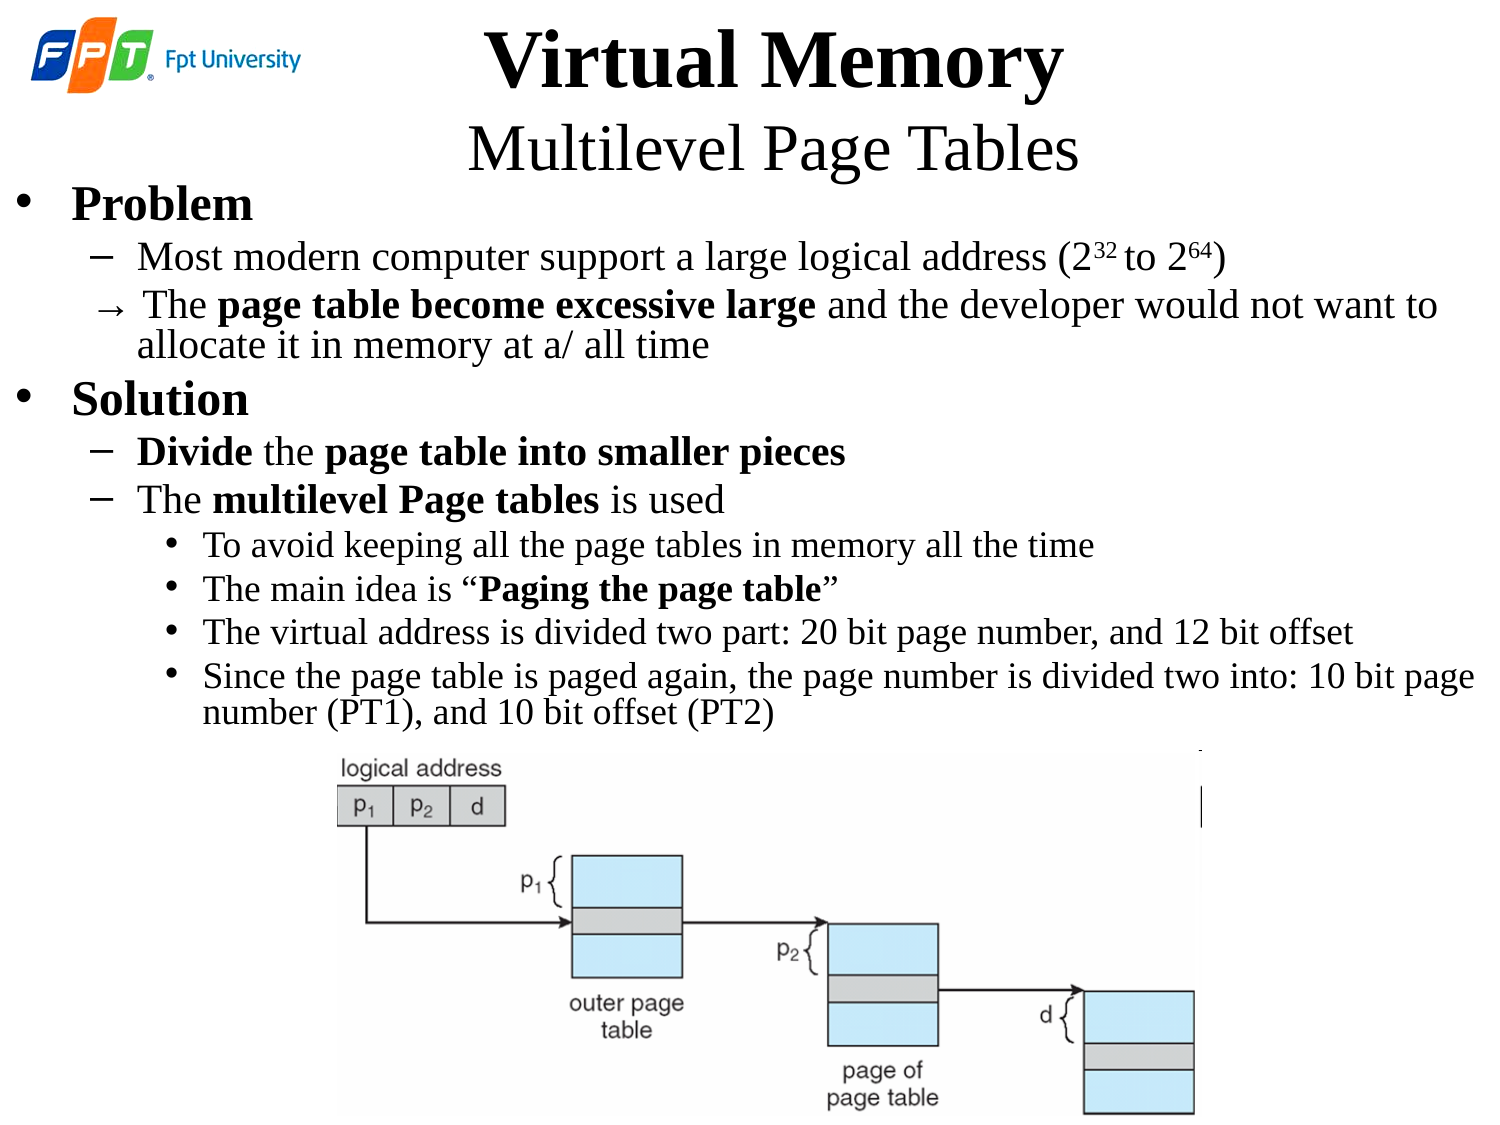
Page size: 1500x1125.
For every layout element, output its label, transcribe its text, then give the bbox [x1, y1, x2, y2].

title Virtual Memory Multilevel Page Tables [99, 0, 1450, 174]
list Problem Most modern computer support a large logical address (232 to 264) → The page table become excessive large and the developer would not want to allocate it in memory at a/ all time Solution Divide the page table into smaller pieces The multilevel Page tables is used To avoid keeping all the page tables in memory all the time The main idea is “Paging the page table” The virtual address is divided two part: 20 bit page number, and 12 bit offset Since the page table is paged again, the page number is divided two into: 10 bit page number (PT1), and 10 bit offset (PT2) [0, 174, 1500, 763]
picture [0, 0, 99, 122]
picture [337, 750, 1202, 1125]
